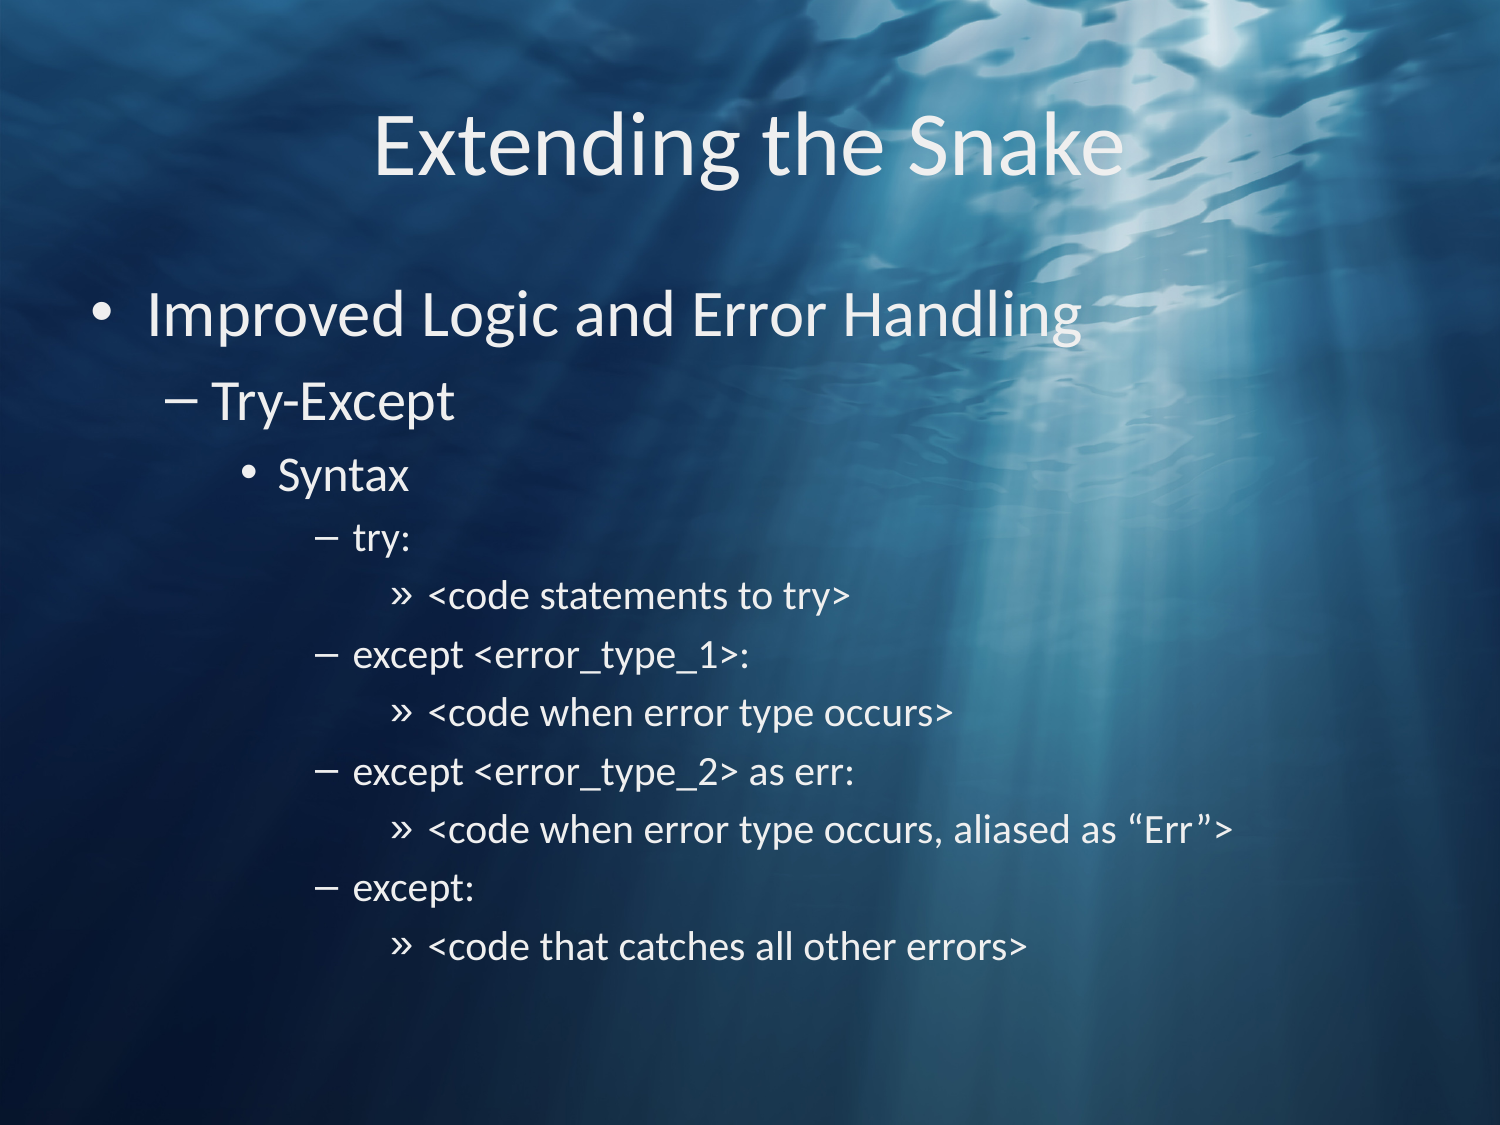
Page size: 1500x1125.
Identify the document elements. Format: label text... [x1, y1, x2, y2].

title Extending the Snake [75, 45, 1425, 233]
list Improved Logic and Error Handling Try-Except Syntax try: <code statements to try> except <error_type_1>: <code when error type occurs> except <error_type_2> as err: <code when error type occurs, aliased as “Err”> except: <code that catches all other errors> [75, 262, 1425, 1005]
picture [0, 0, 1500, 1125]
